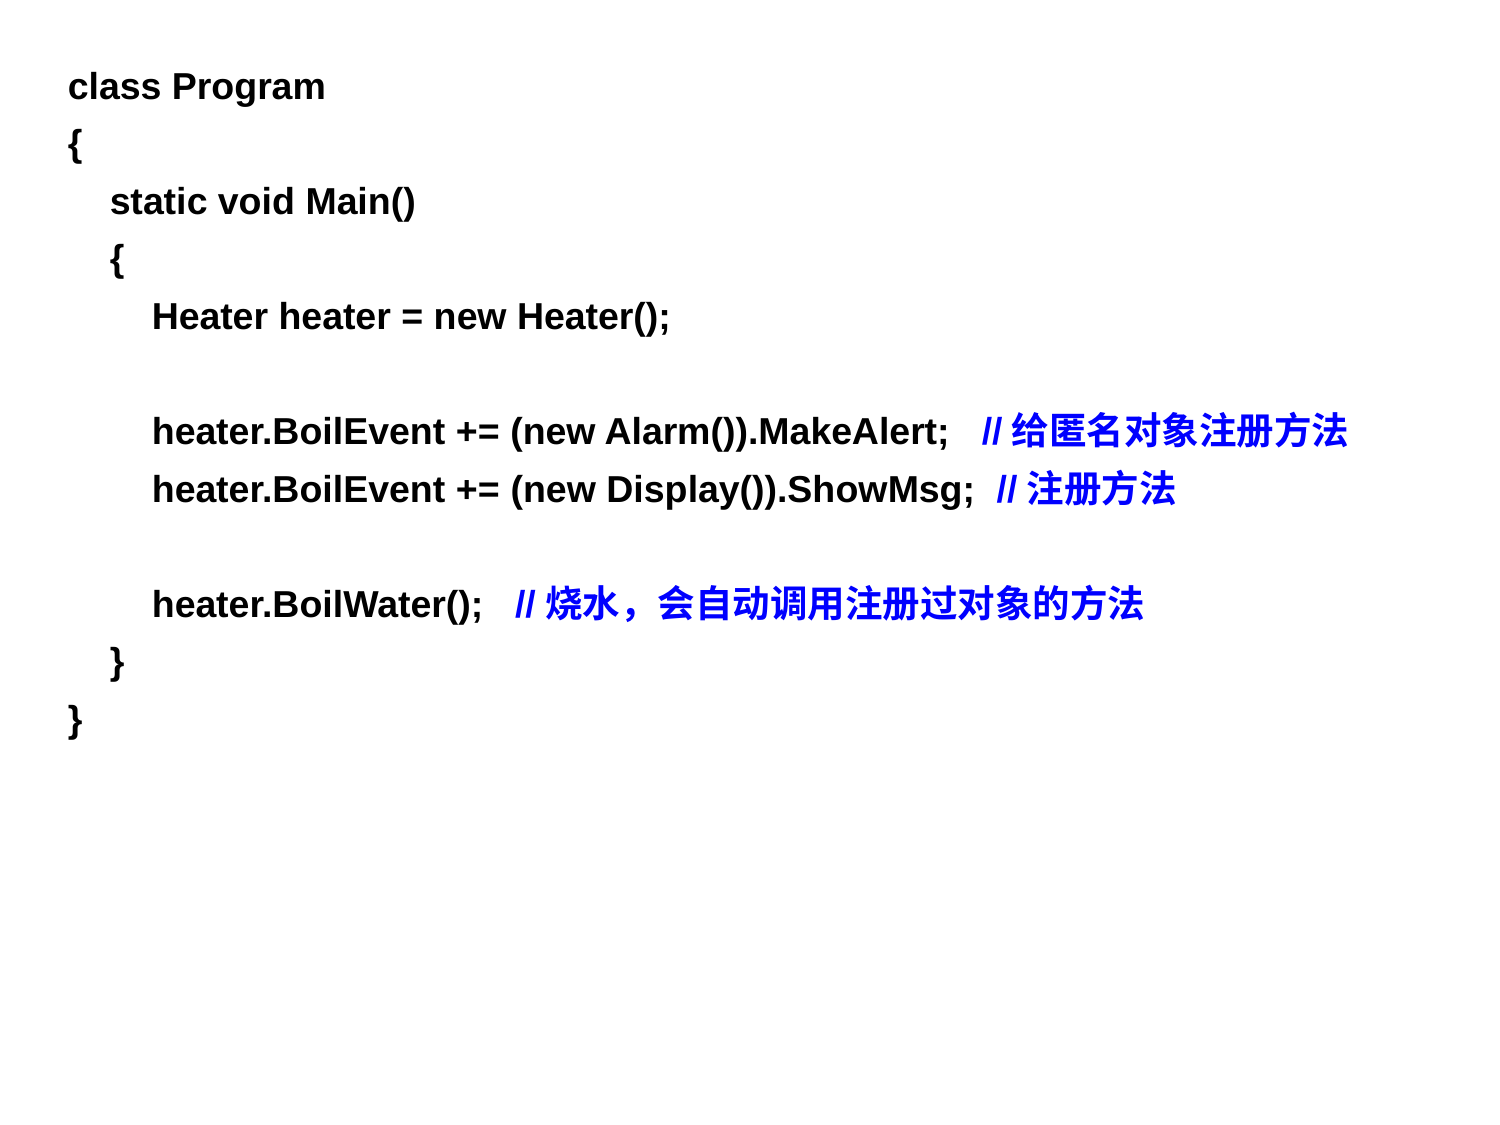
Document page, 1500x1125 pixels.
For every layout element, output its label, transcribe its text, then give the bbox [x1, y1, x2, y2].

text_box class Program { static void Main() { Heater heater = new Heater(); heater.BoilEvent += (new Alarm()).MakeAlert; //给匿名对象注册方法 heater.BoilEvent += (new Display()).ShowMsg; //注册方法 heater.BoilWater(); //烧水，会自动调用注册过对象的方法 } } [53, 54, 1424, 747]
